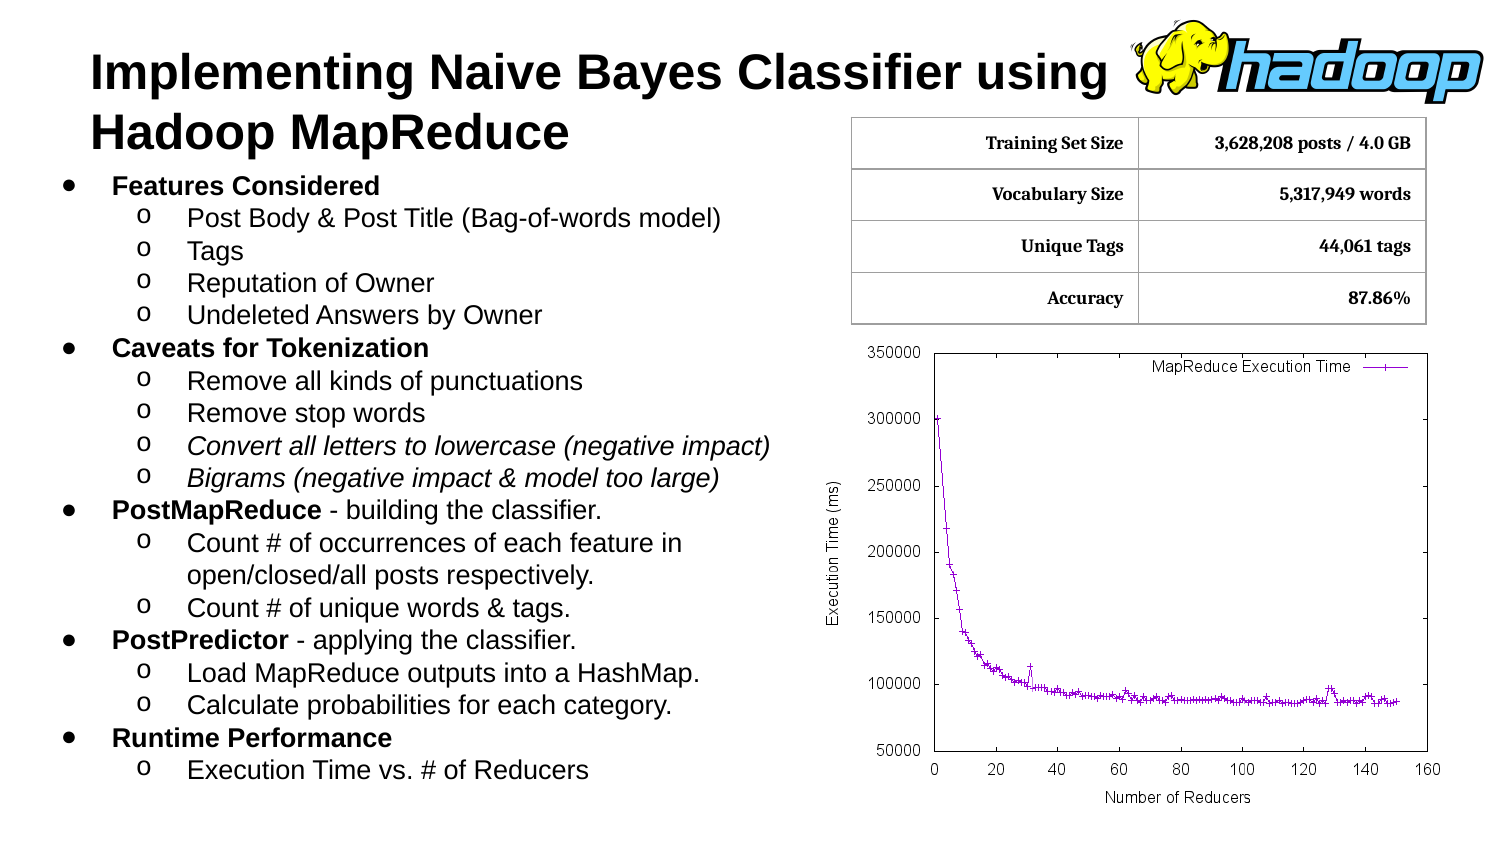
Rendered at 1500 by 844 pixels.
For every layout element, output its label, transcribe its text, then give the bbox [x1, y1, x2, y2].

table_cell Vocabulary Size [852, 170, 1138, 220]
table_cell 87.86% [1139, 273, 1425, 323]
table_cell 5,317,949 words [1139, 170, 1425, 220]
table_header Training Set Size [852, 118, 1138, 168]
title Implementing Naive Bayes Classifier using Hadoop MapReduce [75, 33, 1138, 175]
list Features Considered Post Body & Post Title (Bag-of-words model) Tags Reputation of Owner Undeleted Answers by Owner Caveats for Tokenization Remove all kinds of punctuations Remove stop words Convert all letters to lowercase (negative impact) Bigrams (negative impact & model too large) PostMapReduce - building the classifier. Count # of occurrences of each feature in open/closed/all posts respectively. Count # of unique words & tags. PostPredictor - applying the classifier. Load MapReduce outputs into a HashMap. Calculate probabilities for each category. Runtime Performance Execution Time vs. # of Reducers [21, 153, 828, 800]
table_cell Unique Tags [852, 221, 1138, 272]
table_cell 44,061 tags [1139, 221, 1425, 272]
table_header 3,628,208 posts / 4.0 GB [1139, 118, 1425, 168]
picture [820, 333, 1458, 812]
table_cell Accuracy [852, 273, 1138, 323]
picture [1125, 14, 1489, 109]
